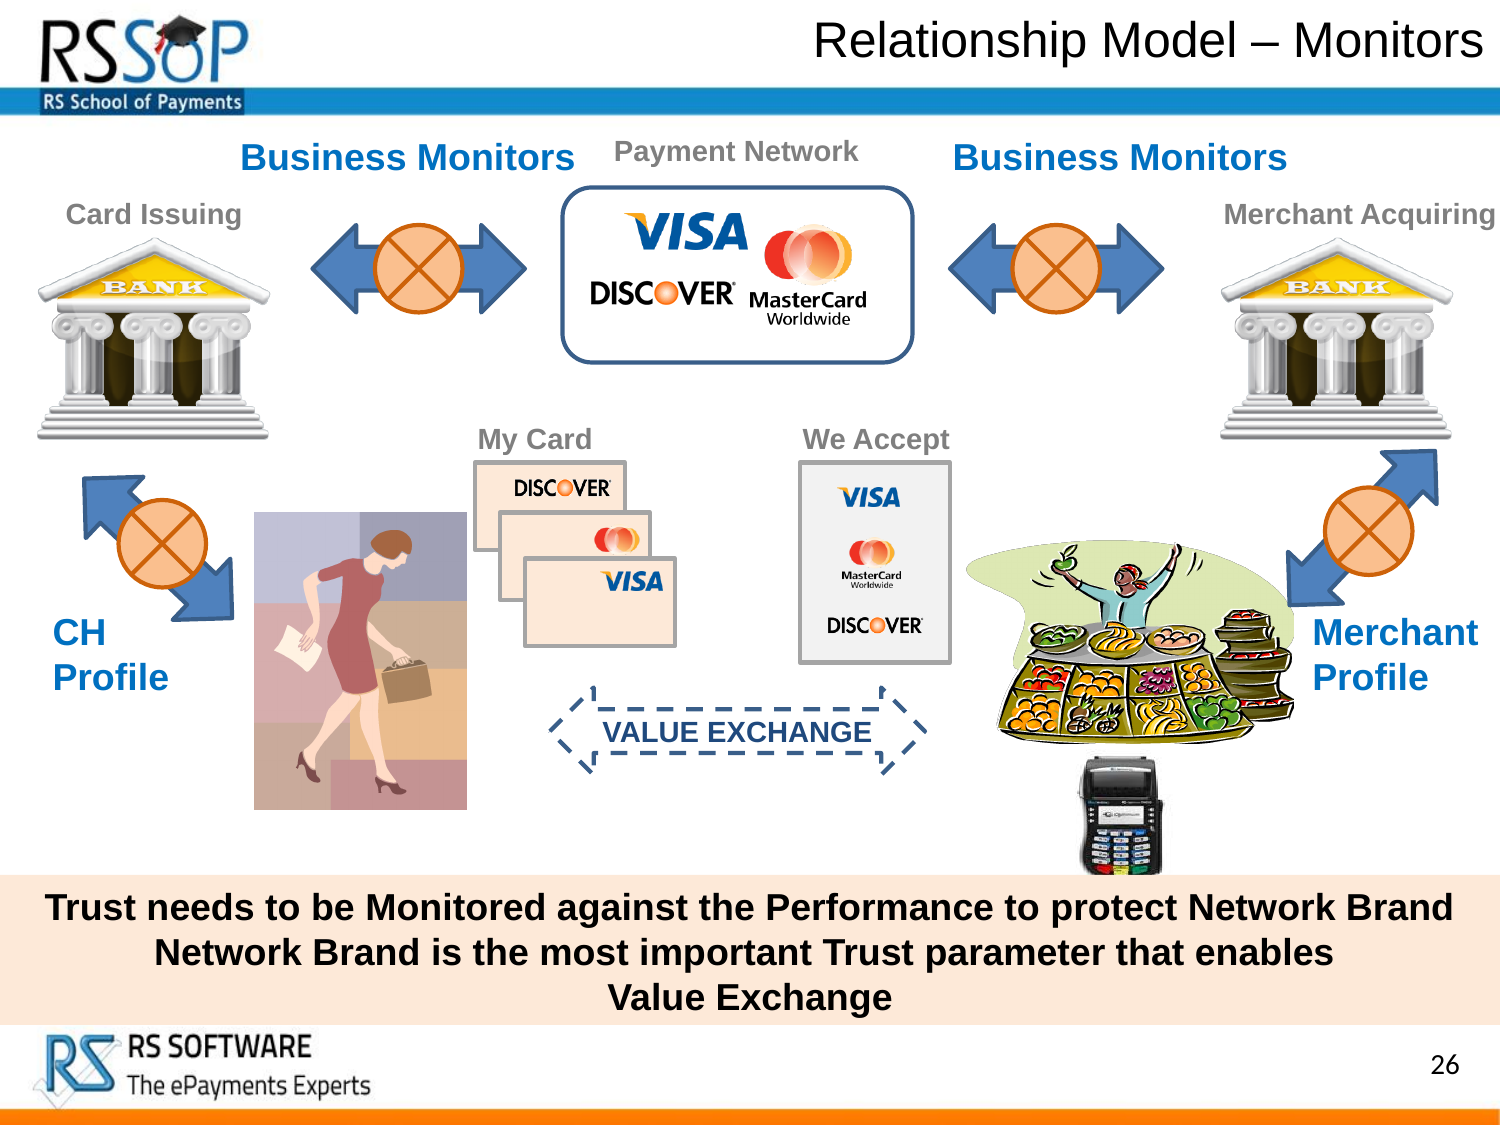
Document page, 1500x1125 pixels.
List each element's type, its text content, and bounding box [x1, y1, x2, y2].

picture [0, 1025, 1500, 1125]
text_box Merchant Acquiring [1207, 187, 1500, 238]
text_box [84, 484, 142, 540]
text_box Trust needs to be Monitored against the Performance to protect Network Brand Network Brand is the most important Trust parameter that enables Value Exchange [0, 874, 1500, 1025]
text_box Payment Network [597, 124, 875, 175]
text_box Business Monitors [224, 124, 594, 185]
text_box [1095, 224, 1163, 313]
text_box VALUE EXCHANGE [549, 687, 925, 775]
text_box [312, 224, 380, 313]
text_box [374, 224, 463, 313]
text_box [562, 187, 913, 363]
picture [0, 0, 1500, 888]
text_box Business Monitors [937, 124, 1307, 185]
text_box [1012, 224, 1100, 313]
text_box CH Profile [37, 599, 199, 705]
text_box Merchant Profile [1298, 599, 1496, 705]
text_box [499, 512, 650, 600]
title Relationship Model – Monitors [312, 0, 1500, 88]
text_box [1298, 540, 1348, 599]
text_box We Accept [787, 412, 967, 463]
text_box [457, 224, 525, 313]
text_box [949, 224, 1018, 313]
text_box [1324, 487, 1413, 575]
text_box [1375, 484, 1437, 509]
text_box [169, 558, 233, 620]
text_box [524, 558, 675, 646]
text_box [799, 463, 950, 663]
text_box My Card [462, 412, 609, 463]
slide_number ‹#› [1125, 1037, 1475, 1098]
text_box [118, 499, 207, 588]
text_box Card Issuing [50, 187, 259, 223]
text_box [474, 462, 625, 550]
